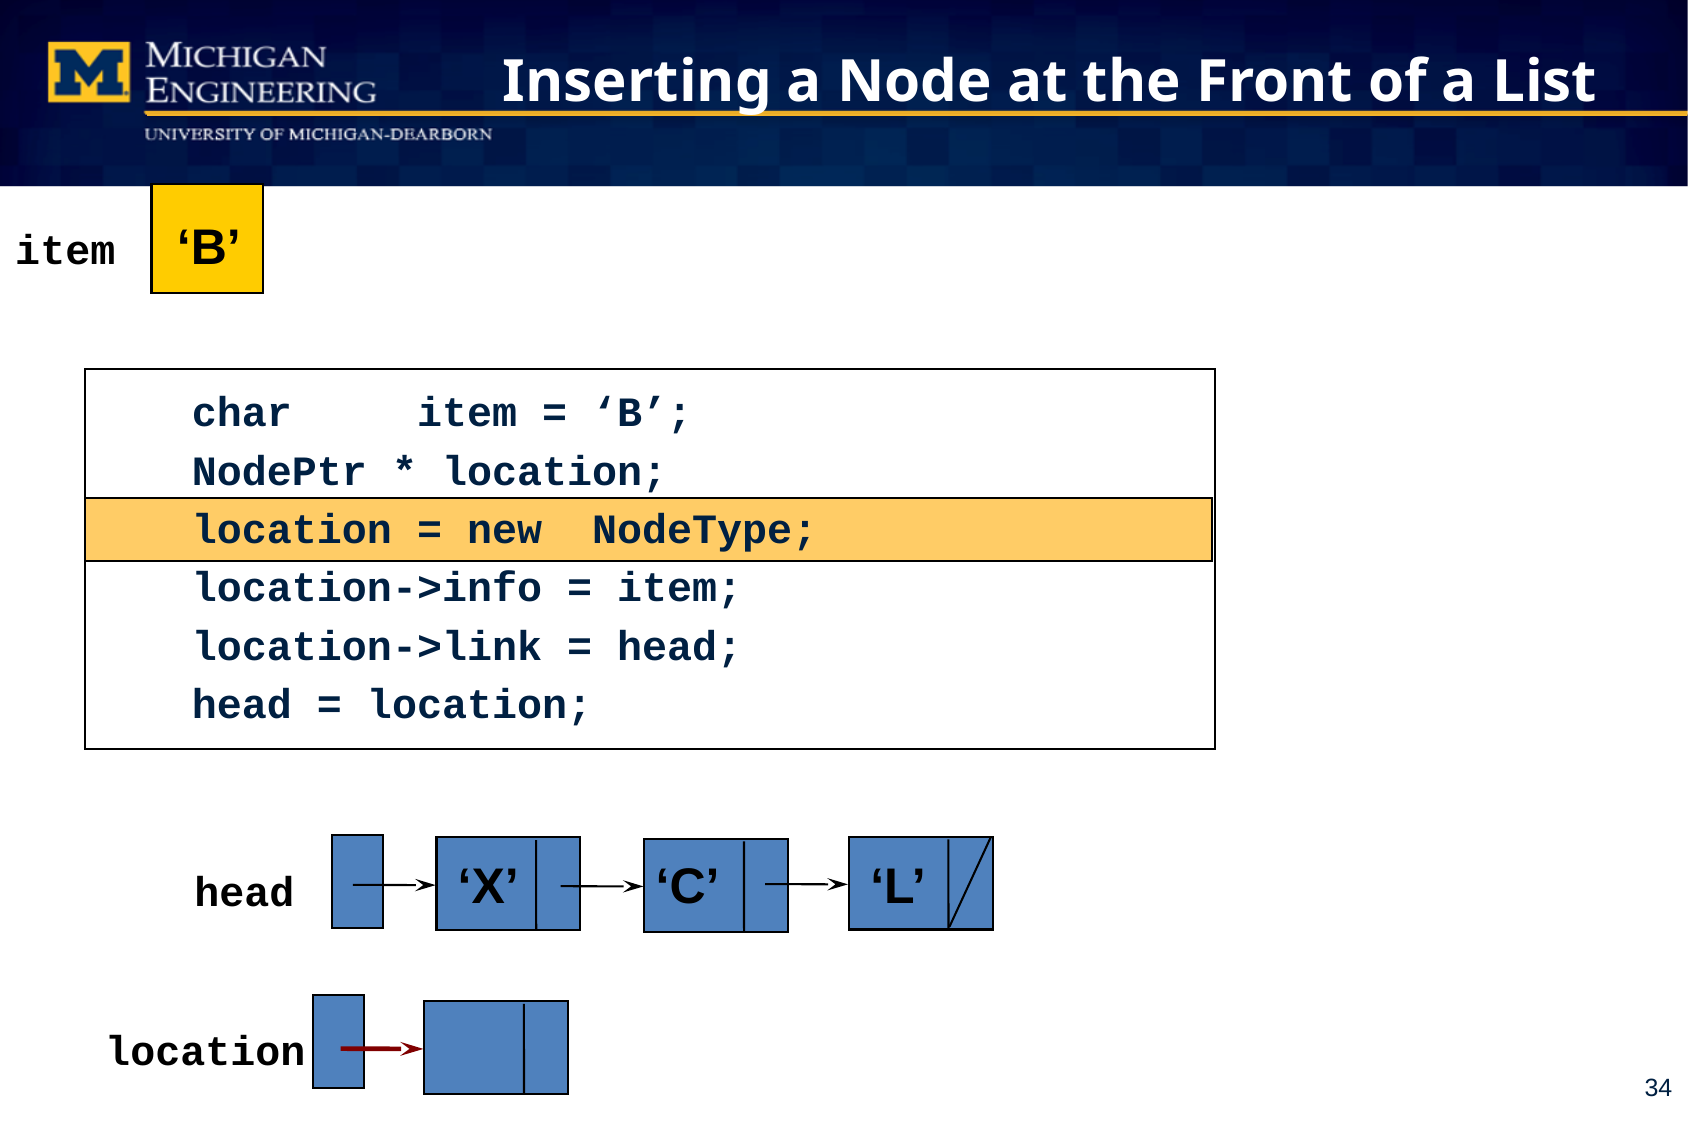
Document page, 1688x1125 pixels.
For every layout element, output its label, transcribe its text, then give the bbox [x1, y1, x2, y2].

text_box [402, 1042, 424, 1056]
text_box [154, 834, 993, 932]
text_box [151, 184, 264, 294]
text_box [85, 497, 120, 562]
text_box [85, 369, 1216, 749]
text_box [424, 1001, 569, 1095]
text_box [312, 995, 364, 1089]
slide_number 34 [1293, 1046, 1688, 1125]
title Inserting a Node at the Front of a List [432, 36, 1669, 133]
text_box [990, 497, 1212, 562]
picture [0, 0, 1688, 1125]
text_box location [90, 1015, 312, 1081]
text_box item [0, 214, 131, 280]
text_box ‘B’ [161, 206, 257, 283]
text_box char item = ‘B’; NodePtr * location; location = new NodeType; location->info = item; location->link = head; head = location; [120, 377, 990, 763]
